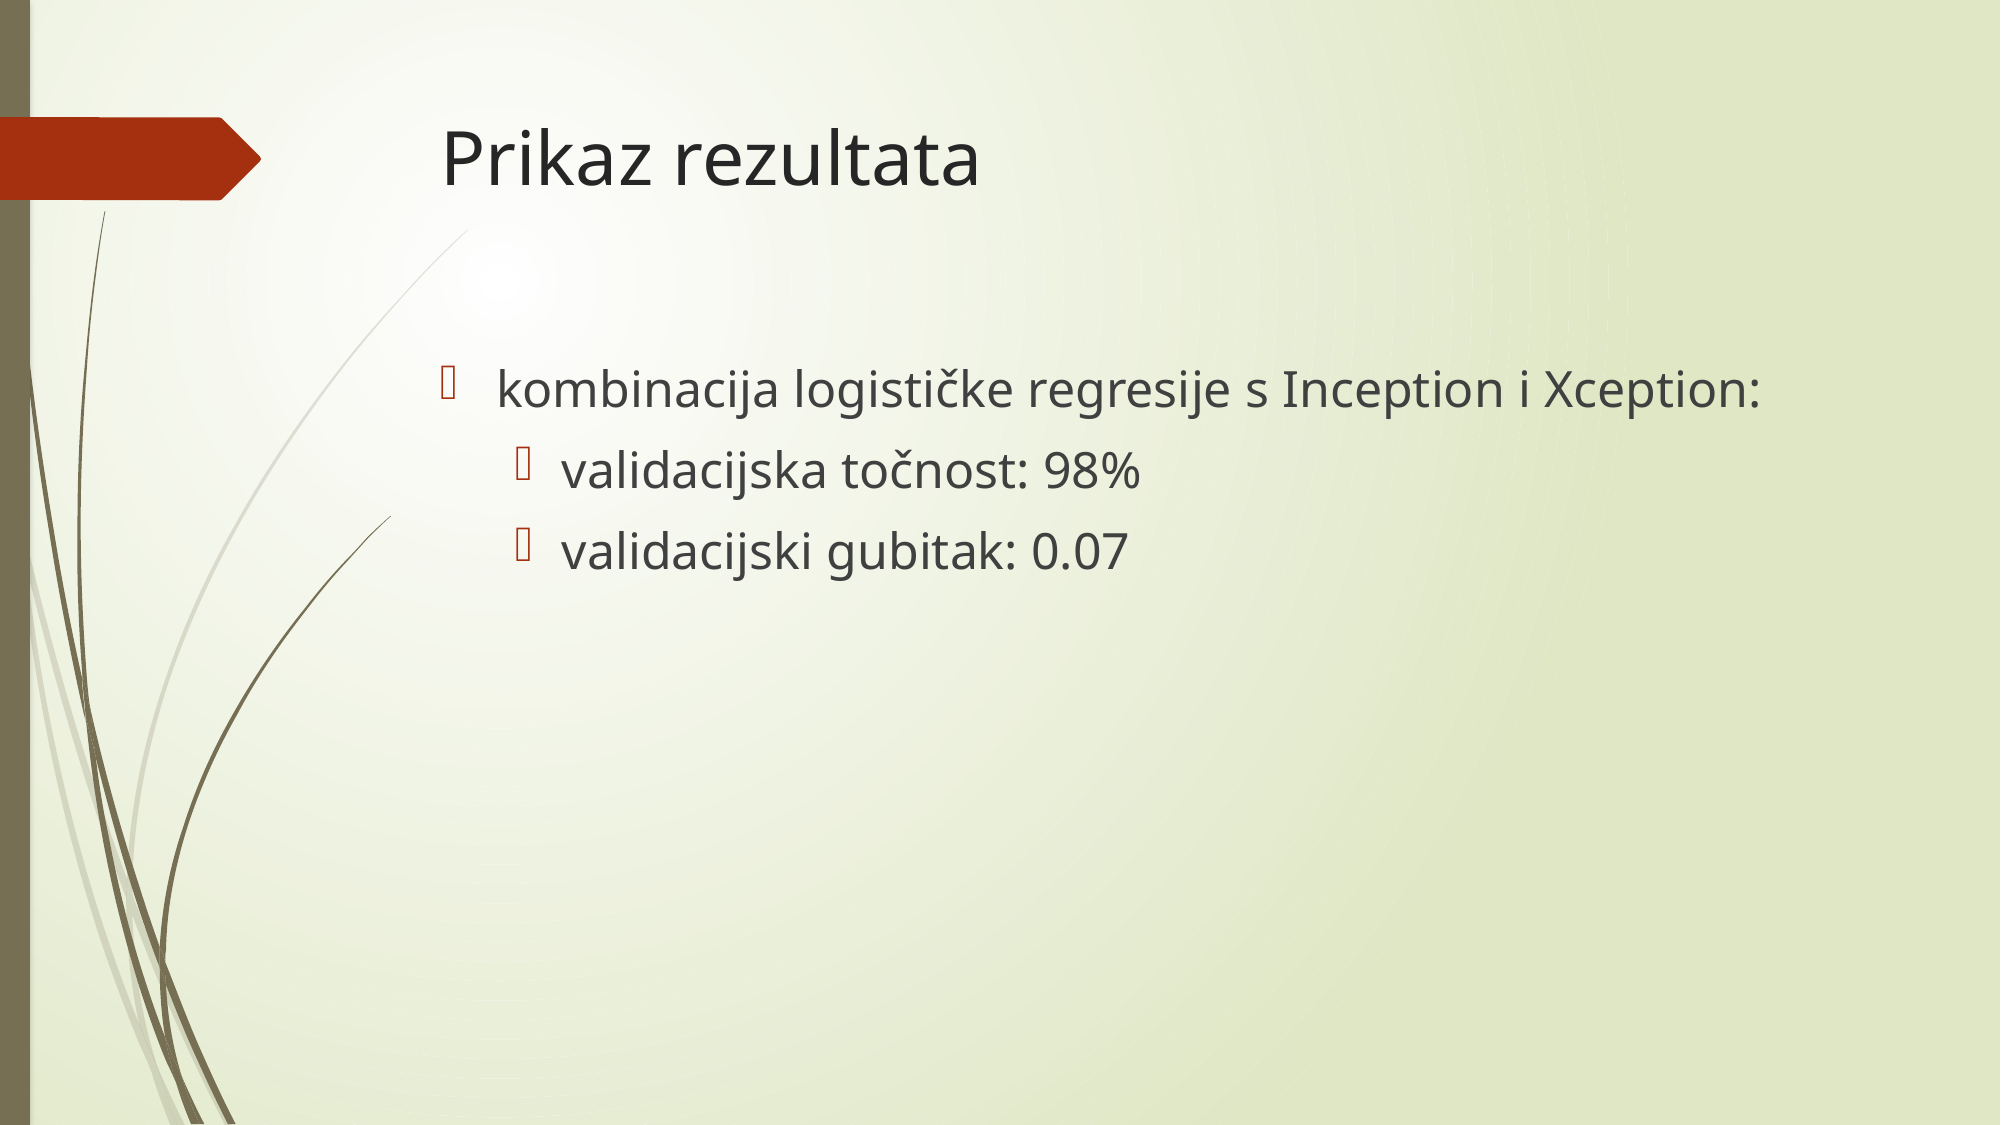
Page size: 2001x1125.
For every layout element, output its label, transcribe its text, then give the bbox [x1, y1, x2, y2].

title Prikaz rezultata [425, 102, 1888, 313]
list kombinacija logističke regresije s Inception i Xception: validacijska točnost: 98% validacijski gubitak: 0.07 [424, 350, 1888, 970]
